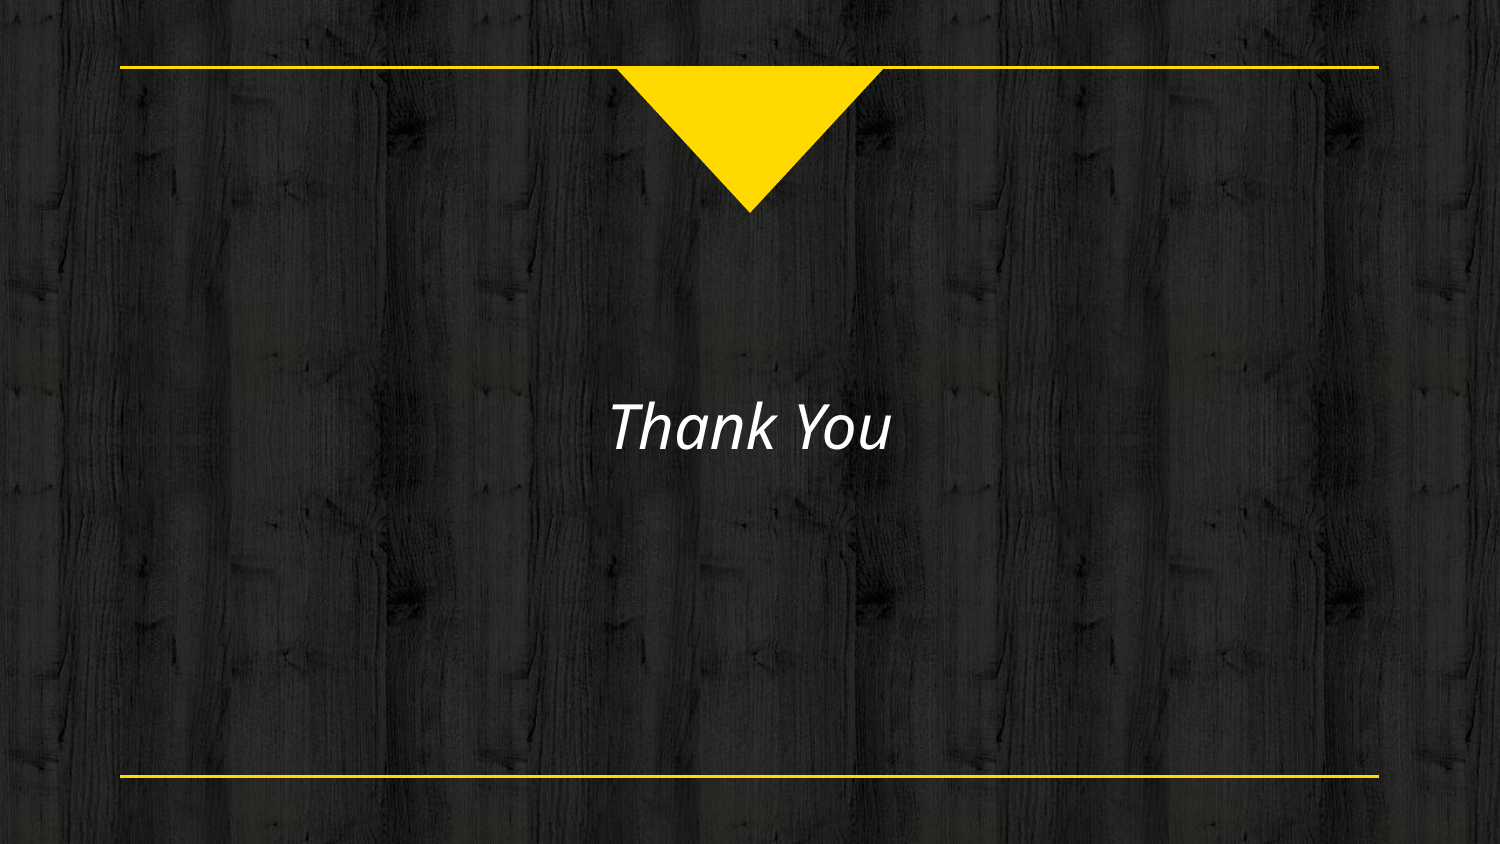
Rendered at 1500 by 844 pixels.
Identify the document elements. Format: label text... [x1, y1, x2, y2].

picture [0, 0, 1500, 844]
title Thank You [467, 366, 1033, 477]
text_box [615, 67, 885, 213]
